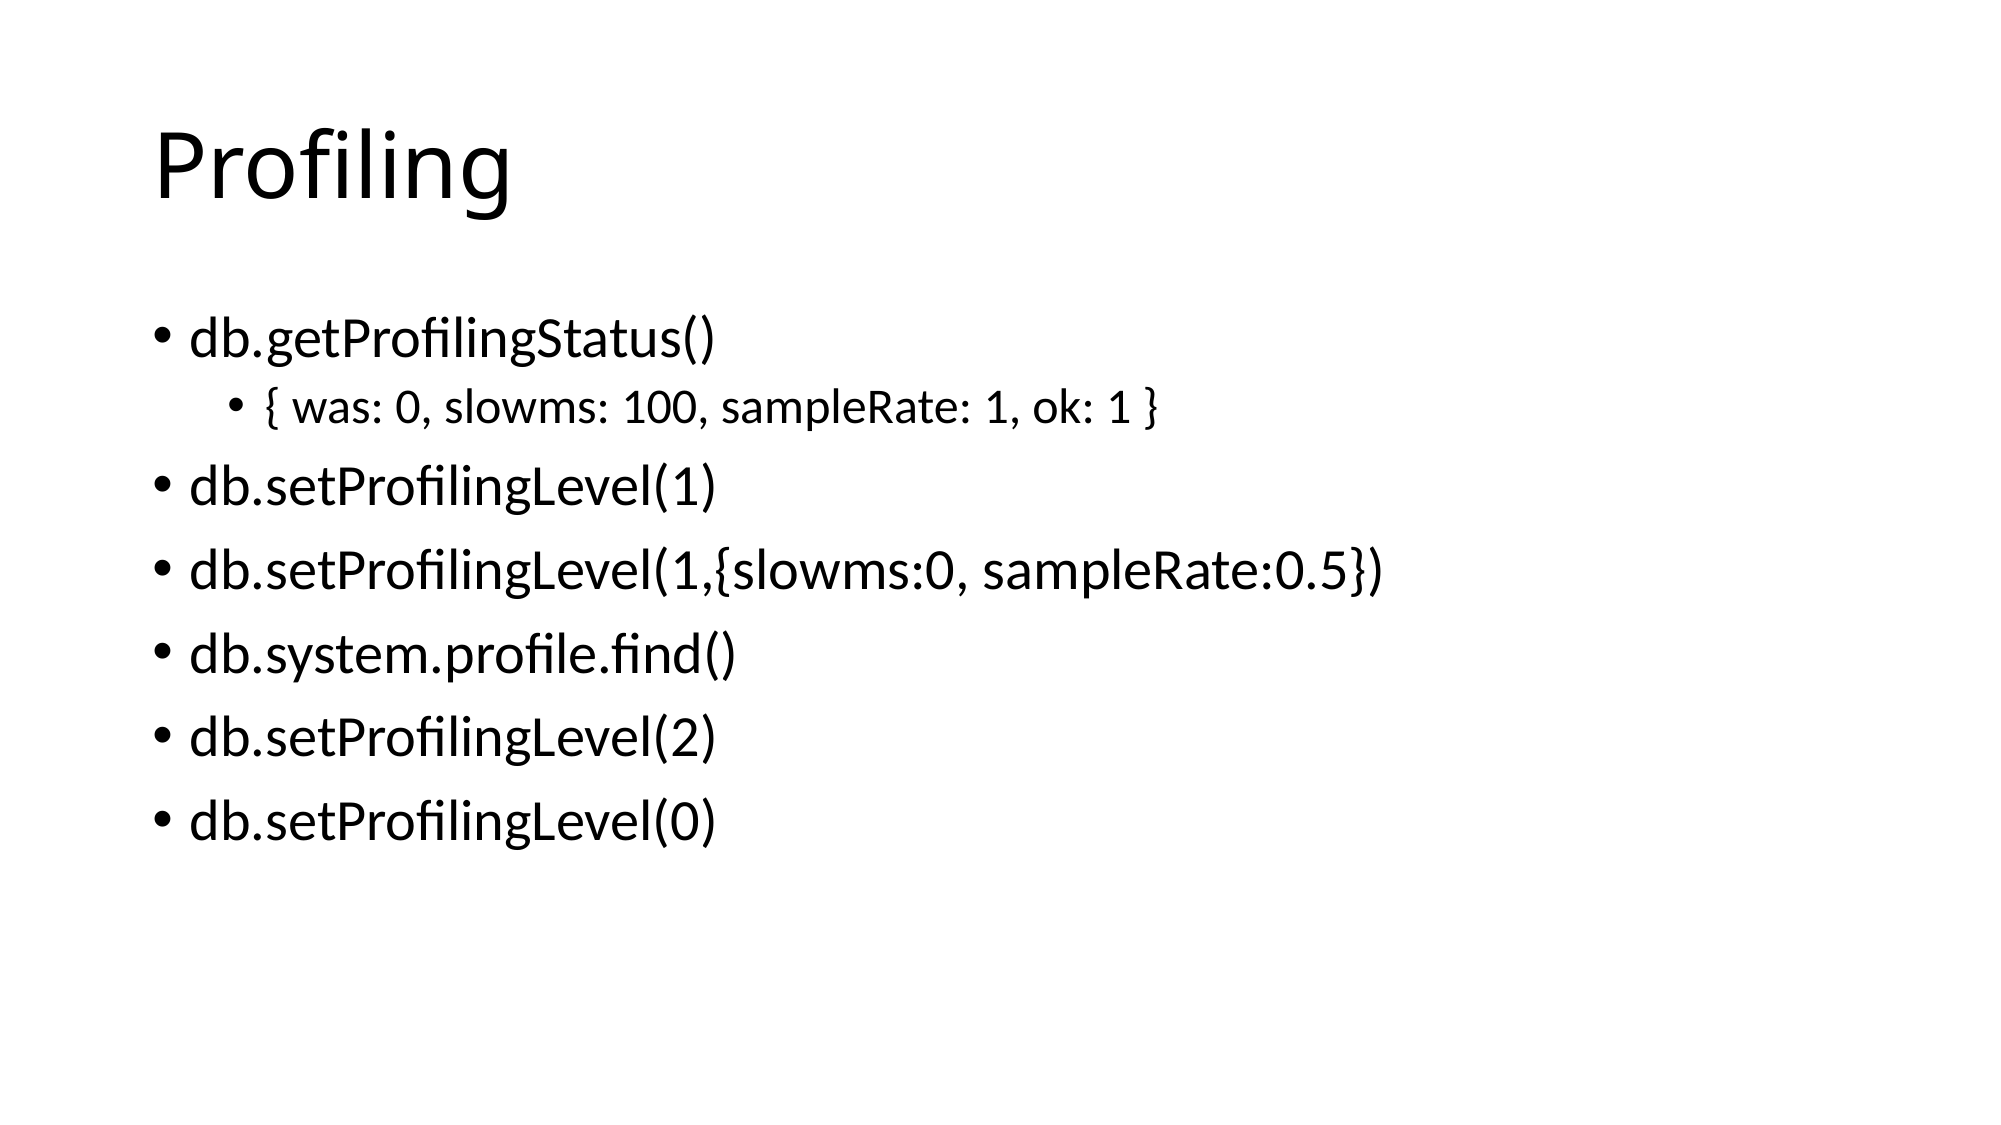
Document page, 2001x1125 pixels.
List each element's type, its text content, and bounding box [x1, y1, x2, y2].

title Profiling [137, 59, 1863, 278]
list db.getProfilingStatus() { was: 0, slowms: 100, sampleRate: 1, ok: 1 } db.setProfilingLevel(1) db.setProfilingLevel(1,{slowms:0, sampleRate:0.5}) db.system.profile.find() db.setProfilingLevel(2) db.setProfilingLevel(0) [137, 299, 1863, 1014]
